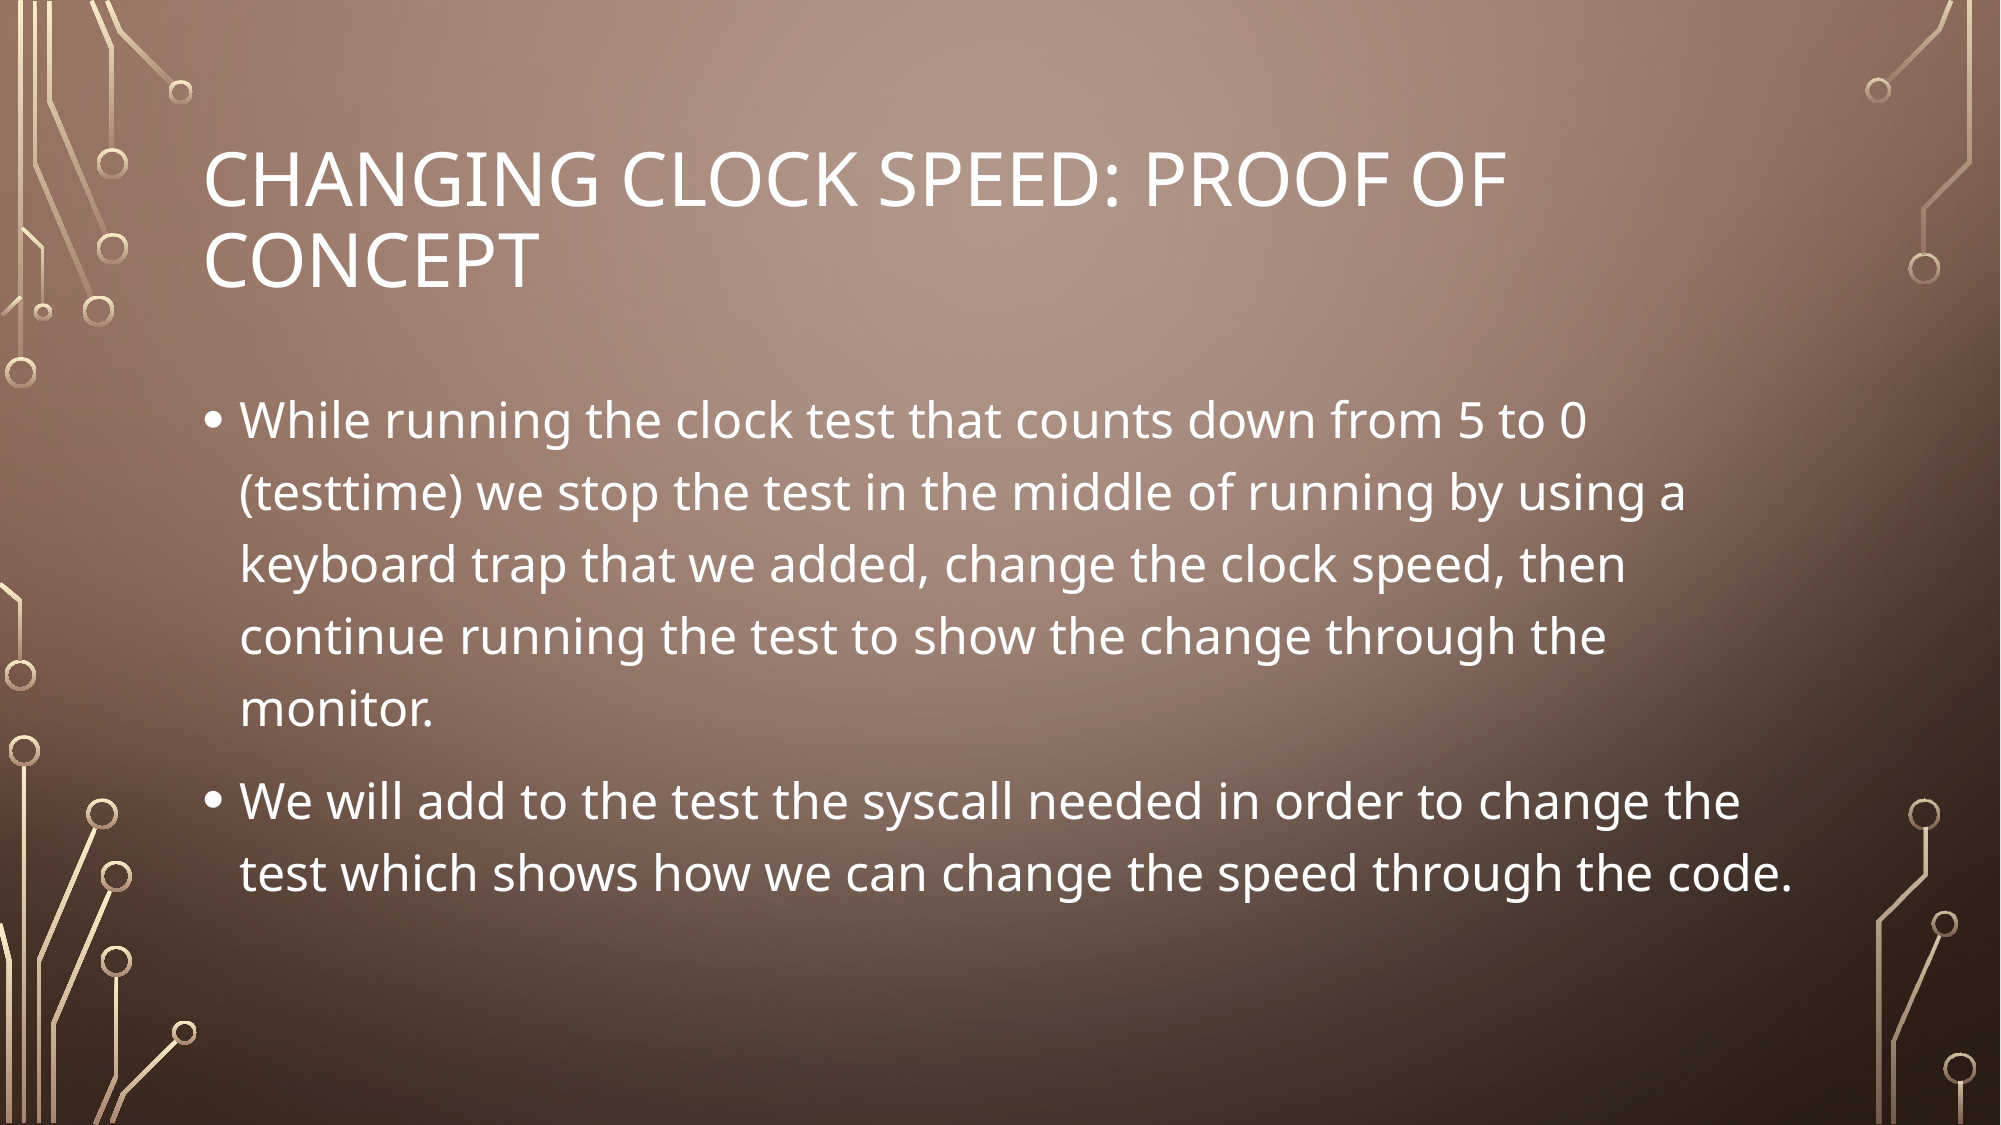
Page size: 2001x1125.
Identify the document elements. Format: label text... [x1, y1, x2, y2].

list While running the clock test that counts down from 5 to 0 (testtime) we stop the test in the middle of running by using a keyboard trap that we added, change the clock speed, then continue running the test to show the change through the monitor. We will add to the test the syscall needed in order to change the test which shows how we can change the speed through the code. [187, 369, 1813, 950]
title Changing clock speed: proof of concept [187, 101, 1813, 344]
